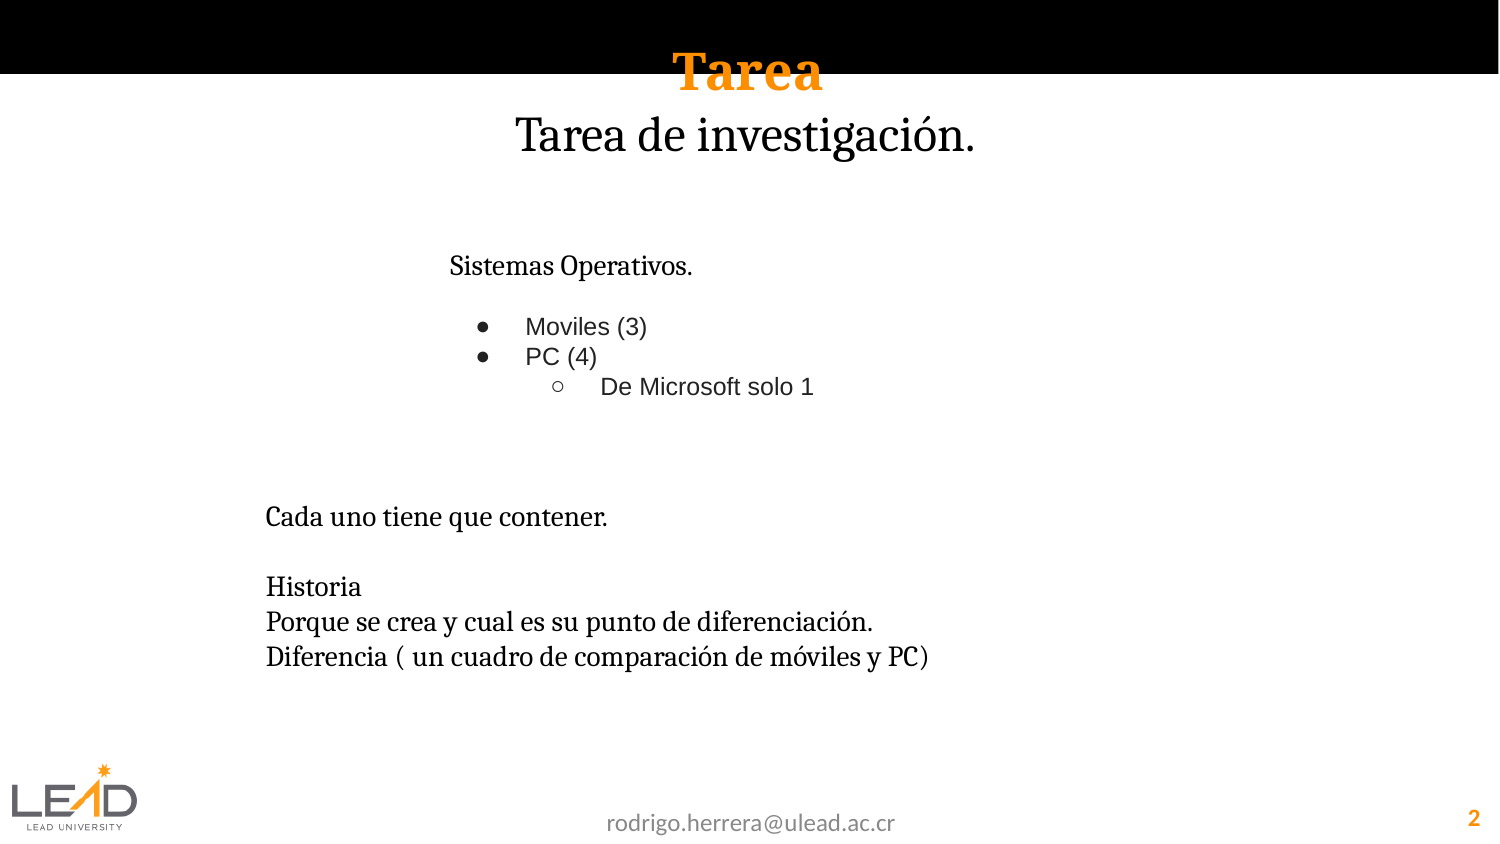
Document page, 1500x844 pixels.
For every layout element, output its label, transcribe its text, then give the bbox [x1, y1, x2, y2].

text_box Sistemas Operativos. Moviles (3) PC (4) De Microsoft solo 1 [435, 230, 983, 449]
picture [1, 758, 147, 839]
text_box Tarea de investigación. [435, 86, 1065, 176]
text_box Tarea [0, 0, 1499, 74]
footer rodrigo.herrera@ulead.ac.cr [513, 798, 989, 844]
text_box Cada uno tiene que contener. Historia Porque se crea y cual es su punto de diferenciación. Diferencia ( un cuadro de comparación de móviles y PC) [250, 482, 1417, 728]
slide_number 2 [1387, 794, 1496, 840]
